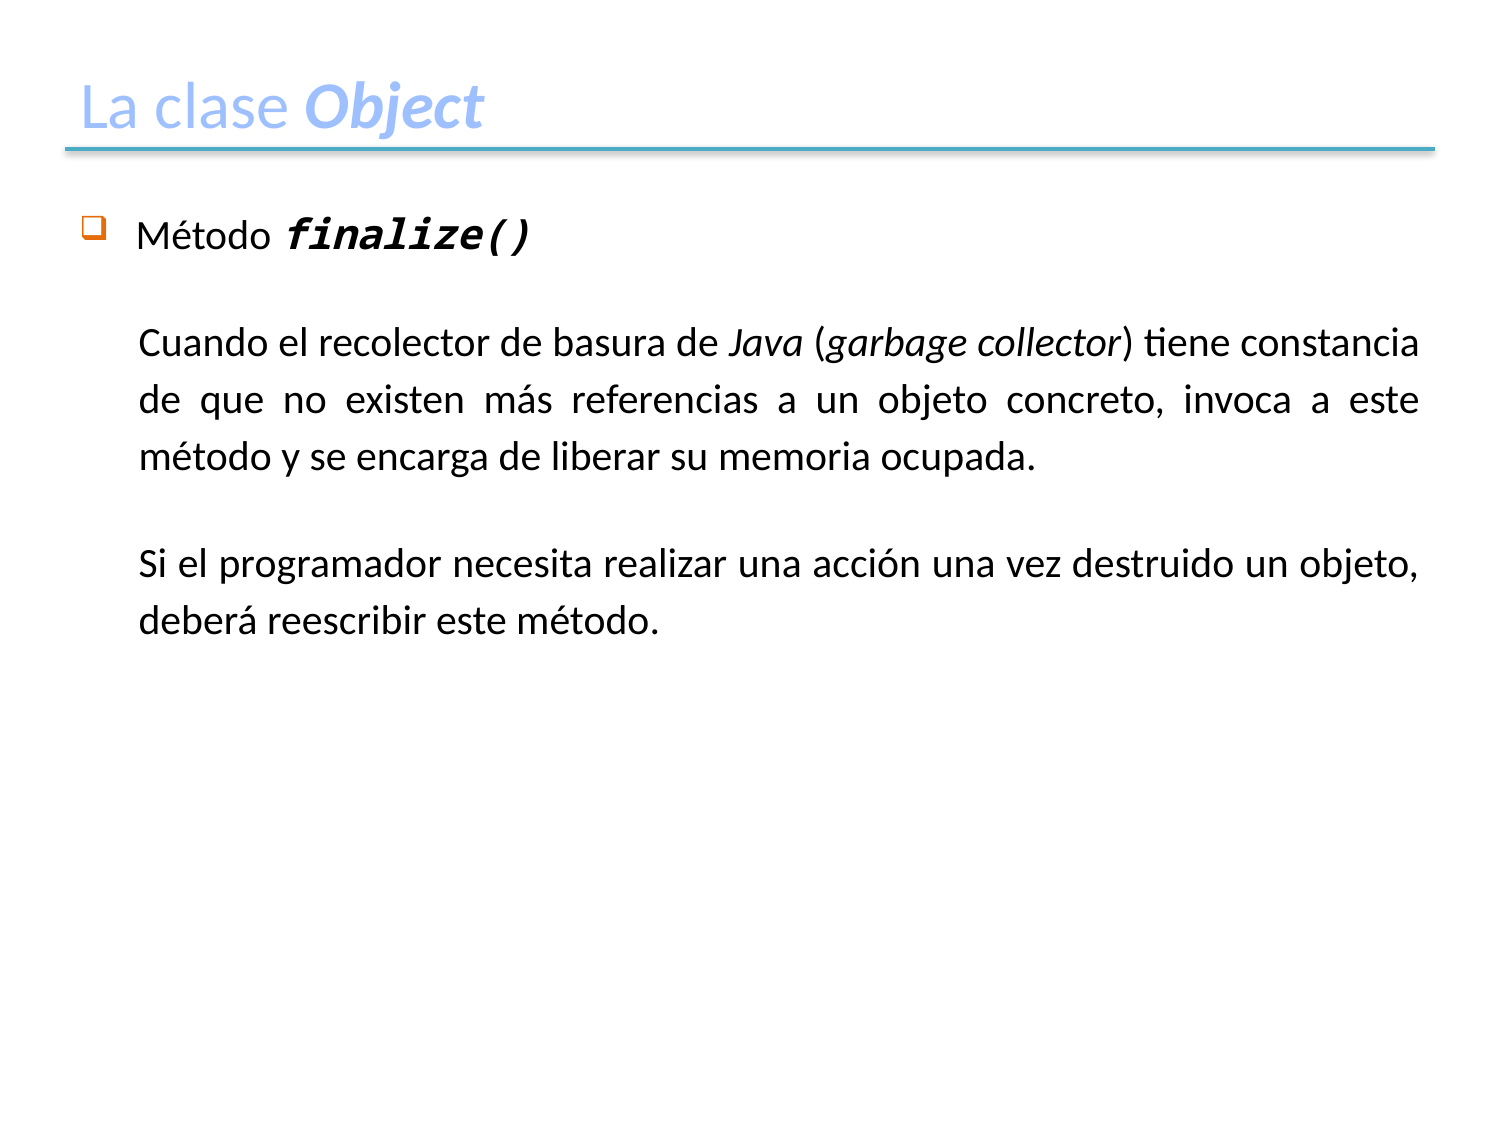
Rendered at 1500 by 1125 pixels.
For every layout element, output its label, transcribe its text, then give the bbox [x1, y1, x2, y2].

title La clase Object [64, 42, 1437, 147]
text_box Método finalize() Cuando el recolector de basura de Java (garbage collector) tiene constancia de que no existen más referencias a un objeto concreto, invoca a este método y se encarga de liberar su memoria ocupada. Si el programador necesita realizar una acción una vez destruido un objeto, deberá reescribir este método. [64, 193, 1435, 651]
